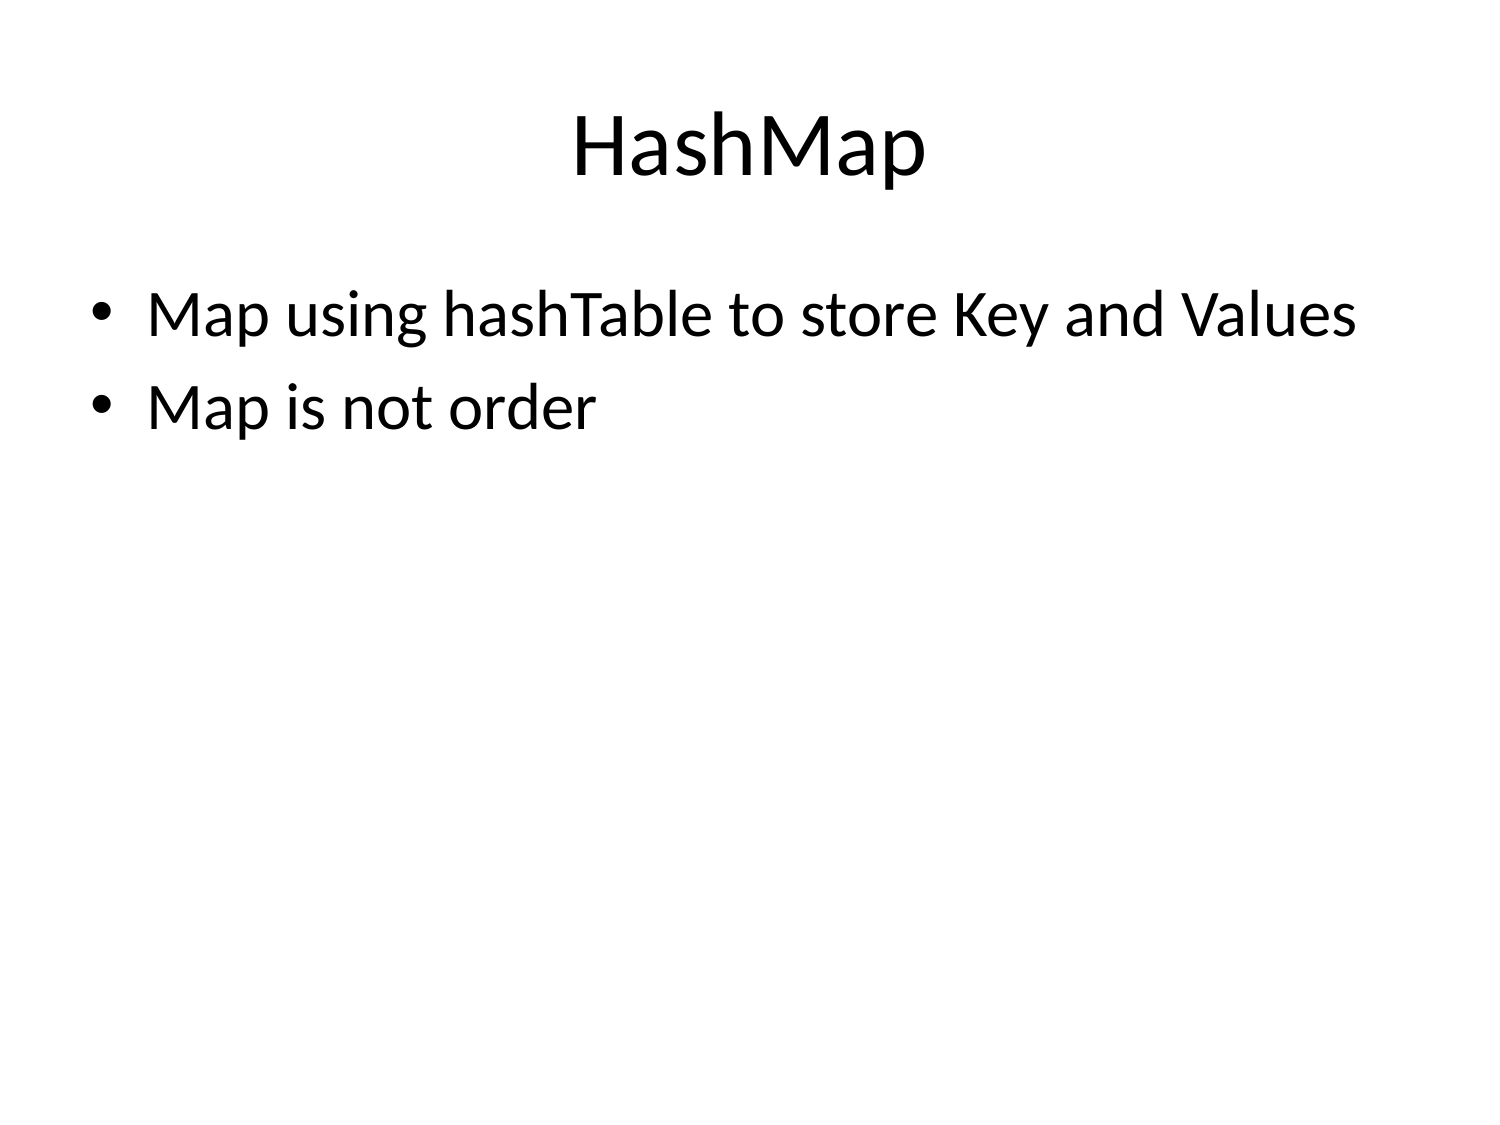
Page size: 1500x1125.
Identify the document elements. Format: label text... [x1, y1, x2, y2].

title HashMap [75, 45, 1425, 233]
list Map using hashTable to store Key and Values Map is not order [75, 262, 1425, 1005]
